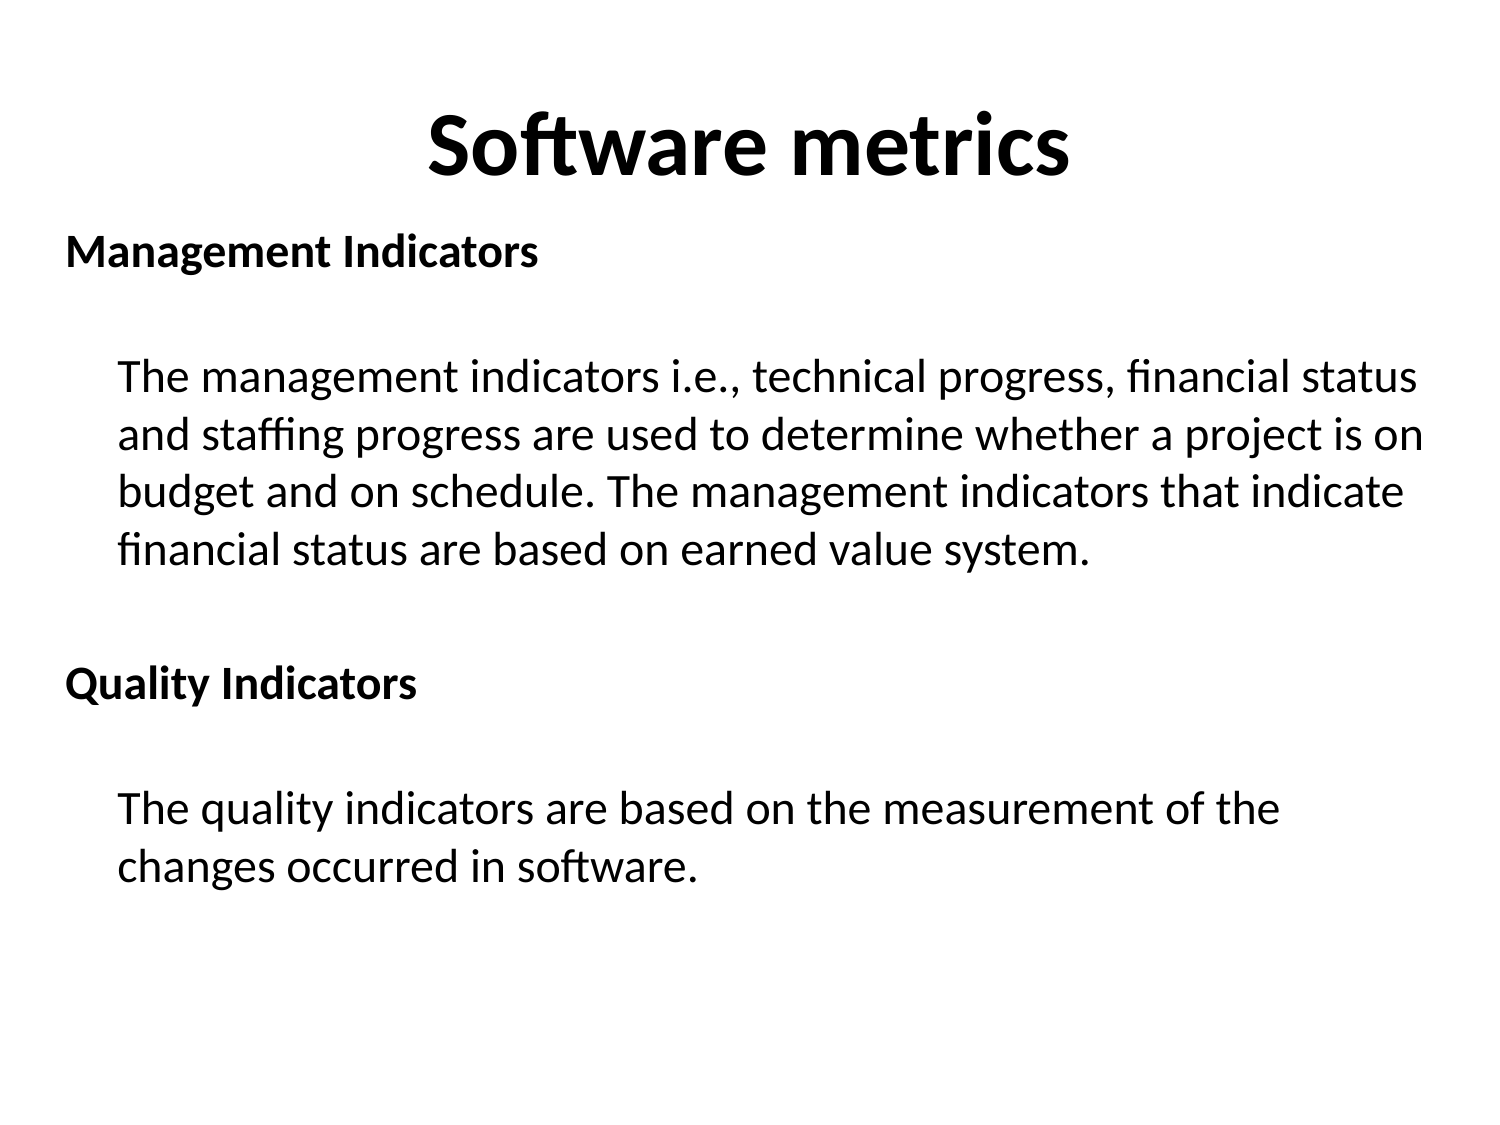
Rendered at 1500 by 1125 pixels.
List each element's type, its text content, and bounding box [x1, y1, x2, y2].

title Software metrics [75, 45, 1425, 212]
list Management Indicators The management indicators i.e., technical progress, financial status and staffing progress are used to determine whether a project is on budget and on schedule. The management indicators that indicate financial status are based on earned value system. Quality Indicators The quality indicators are based on the measurement of the changes occurred in software. [50, 212, 1463, 1075]
